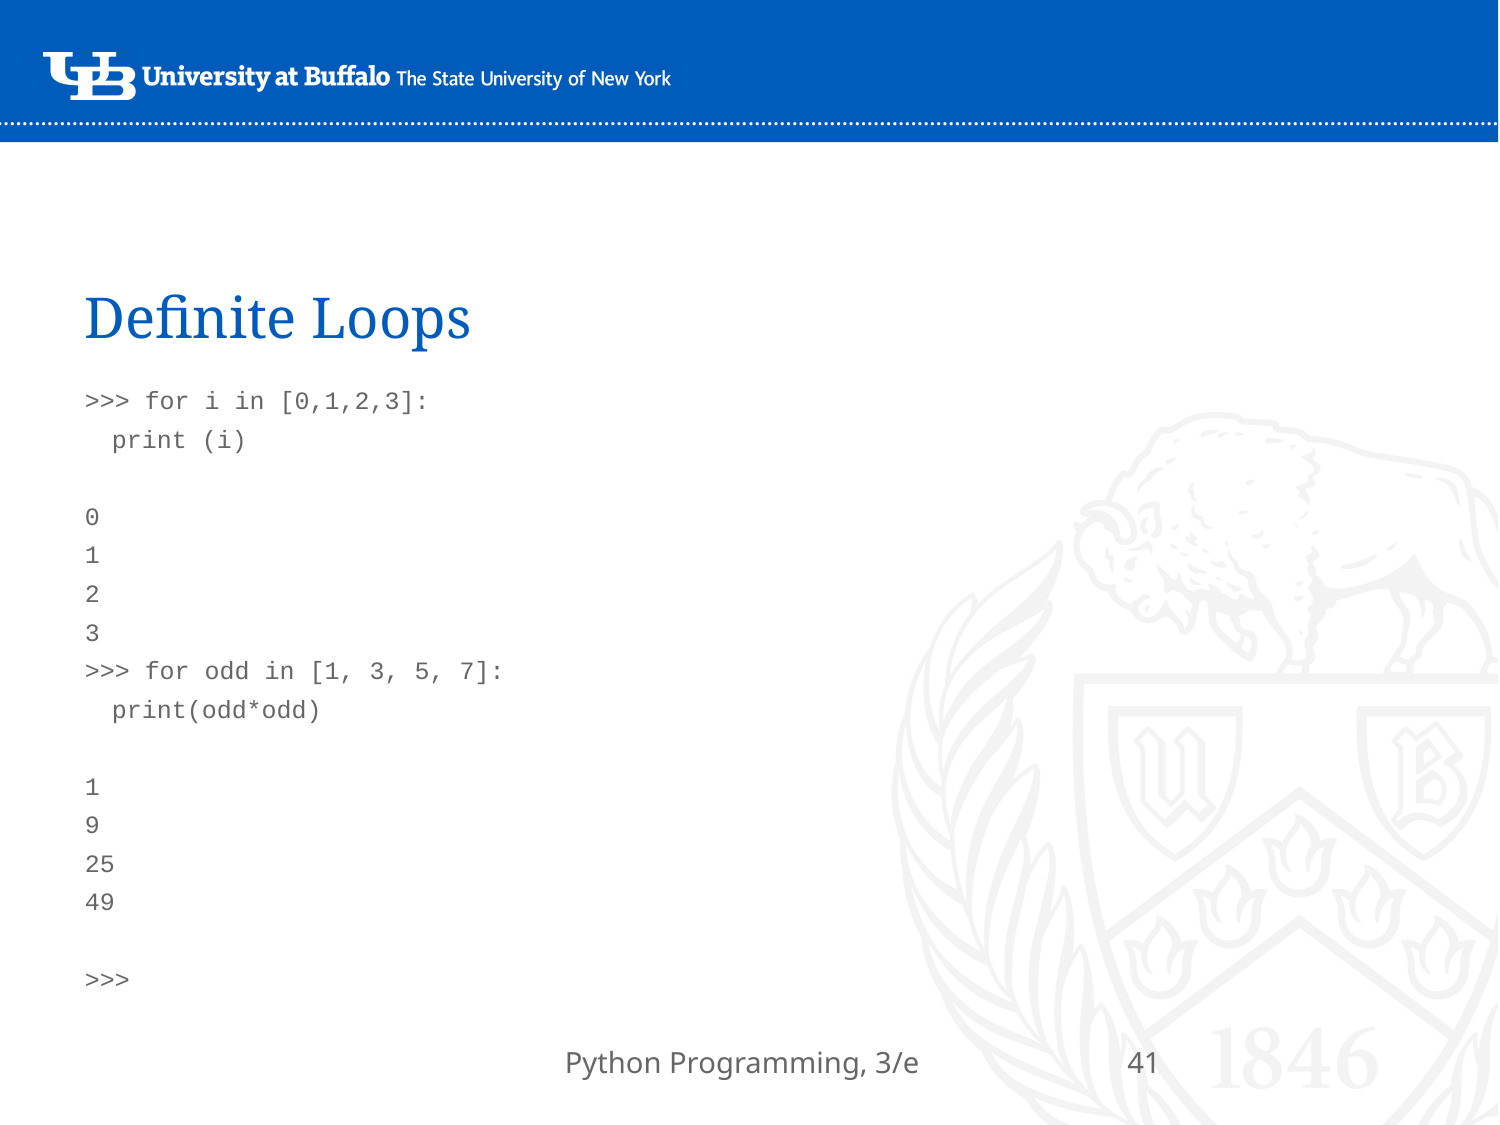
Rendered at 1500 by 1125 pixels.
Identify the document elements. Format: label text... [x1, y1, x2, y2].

slide_number 41 [1112, 1037, 1425, 1113]
title Definite Loops [69, 216, 1364, 359]
footer Python Programming, 3/e [549, 1037, 1025, 1113]
list >>> for i in [0,1,2,3]: print (i) 0 1 2 3 >>> for odd in [1, 3, 5, 7]: print(odd*odd) 1 9 25 49 >>> [69, 380, 1364, 1007]
picture [0, 0, 1499, 1125]
